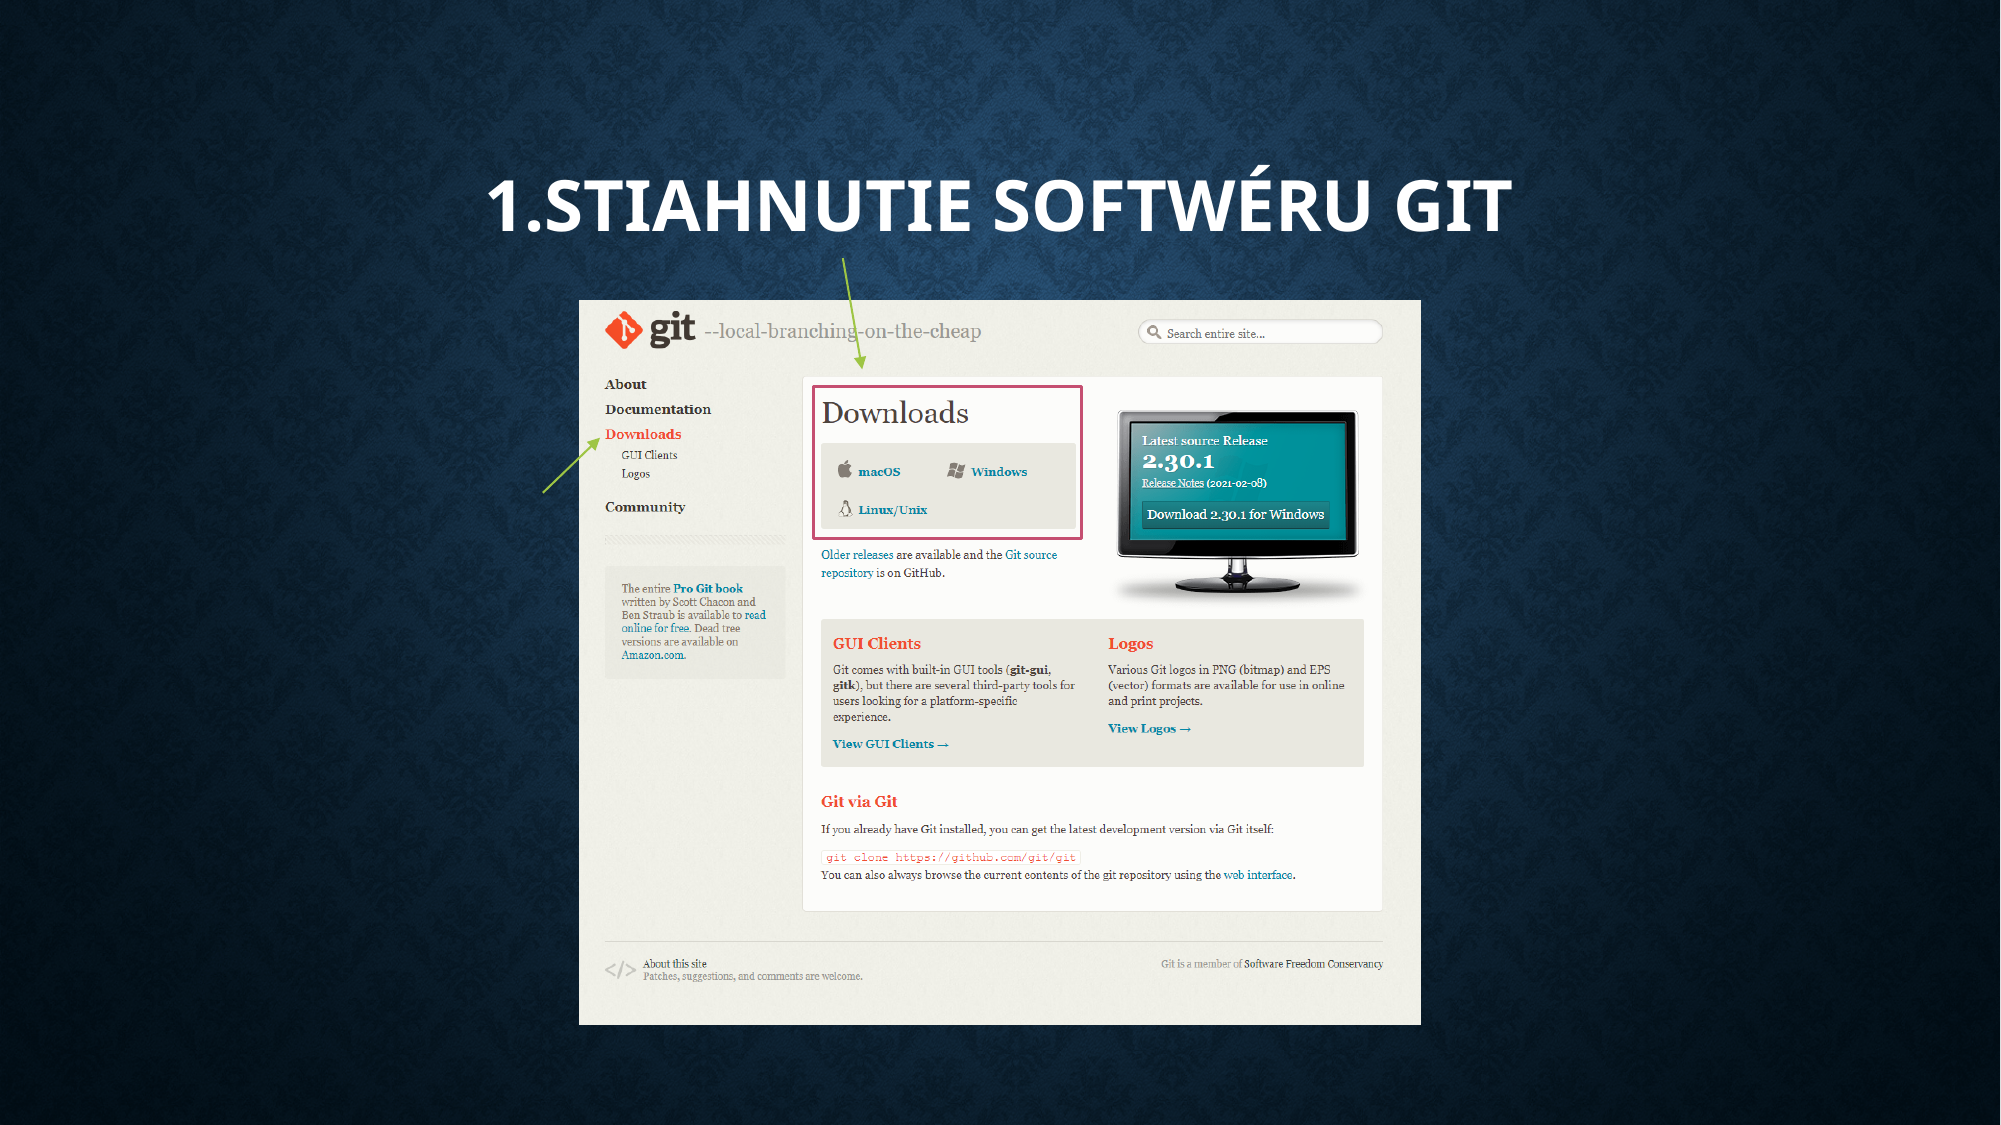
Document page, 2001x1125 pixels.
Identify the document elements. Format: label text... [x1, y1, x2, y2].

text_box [542, 437, 601, 494]
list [578, 300, 1421, 1026]
title 1.Stiahnutie softwéru git [149, 99, 1849, 318]
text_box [842, 257, 863, 370]
